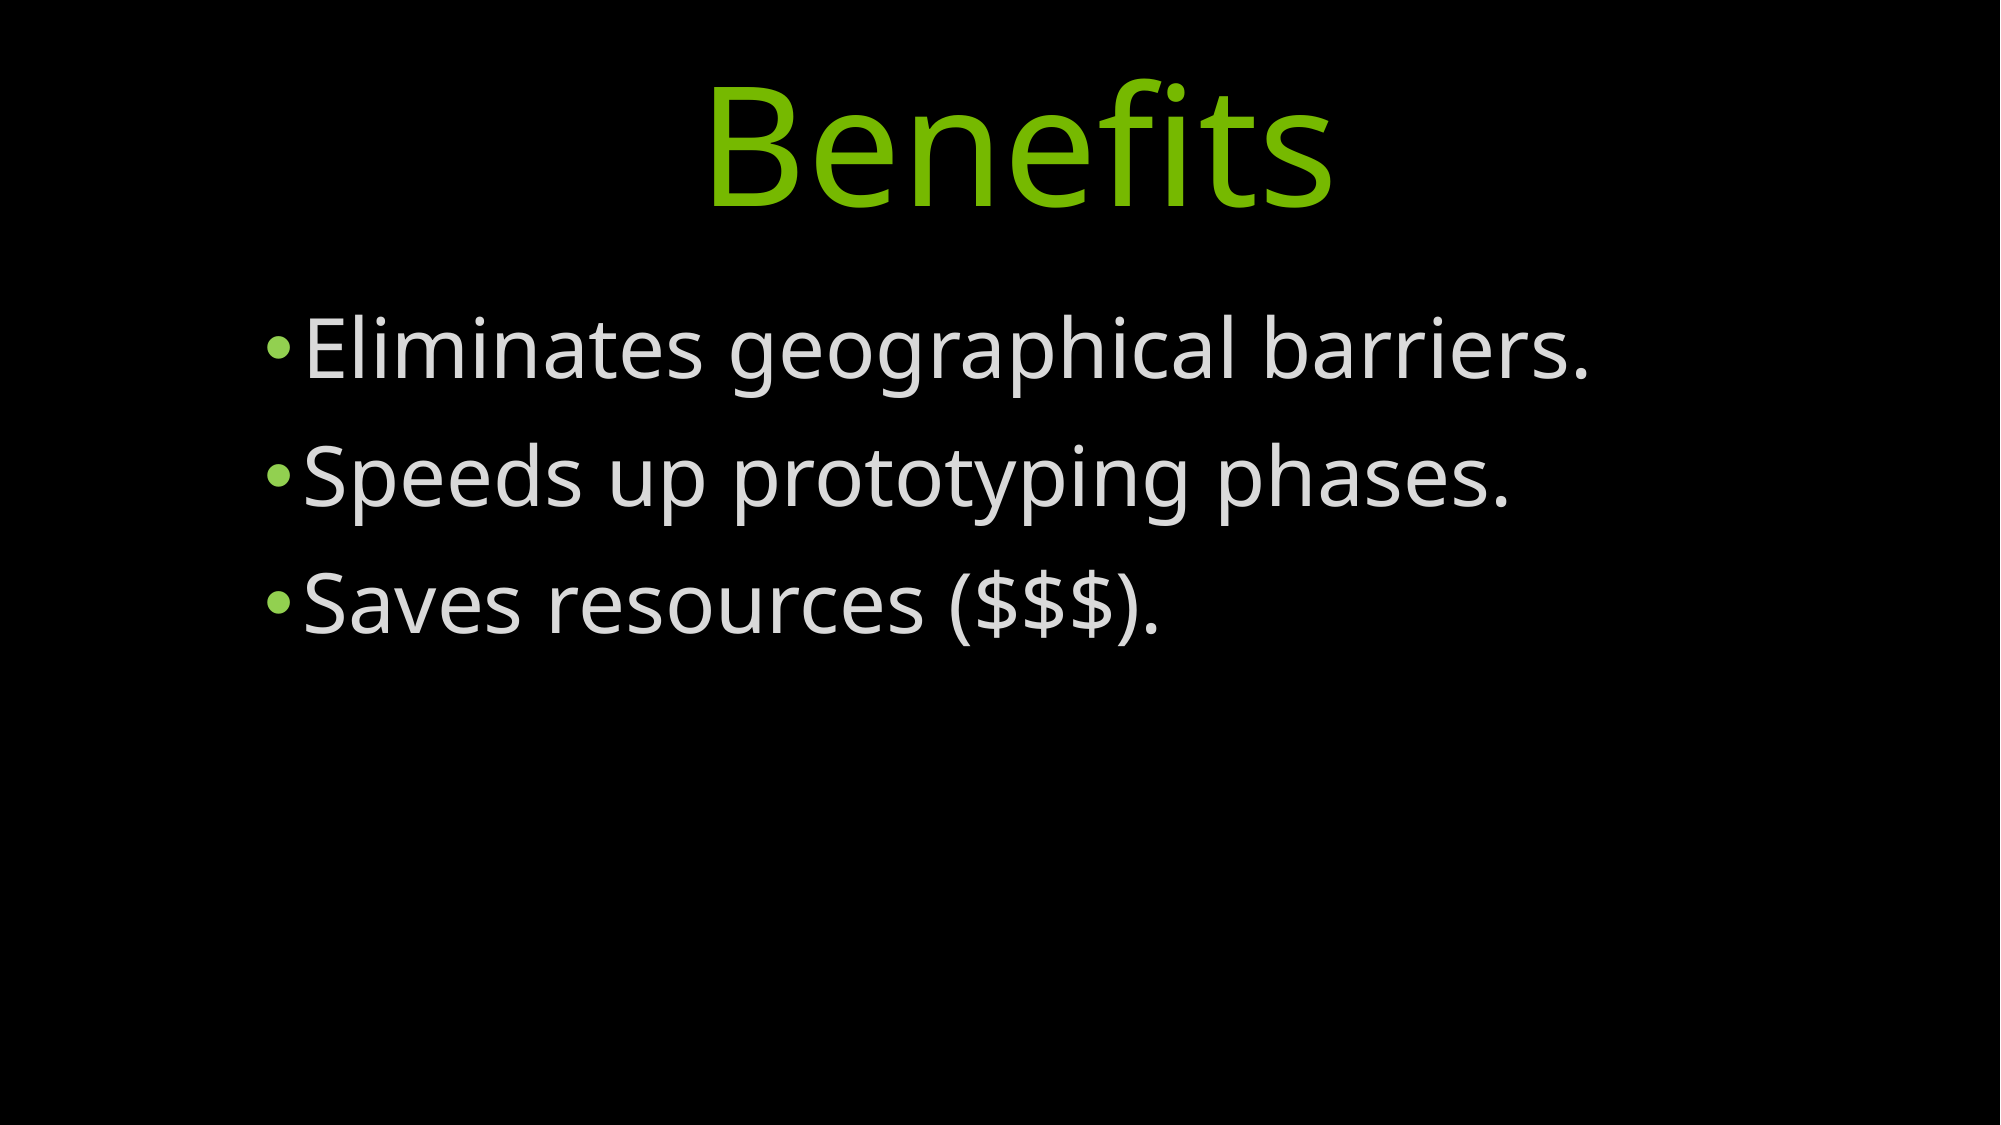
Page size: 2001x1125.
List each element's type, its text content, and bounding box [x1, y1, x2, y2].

list Eliminates geographical barriers. Speeds up prototyping phases. Saves resources ($$$). [249, 299, 1788, 1000]
title Benefits [268, 62, 1769, 250]
